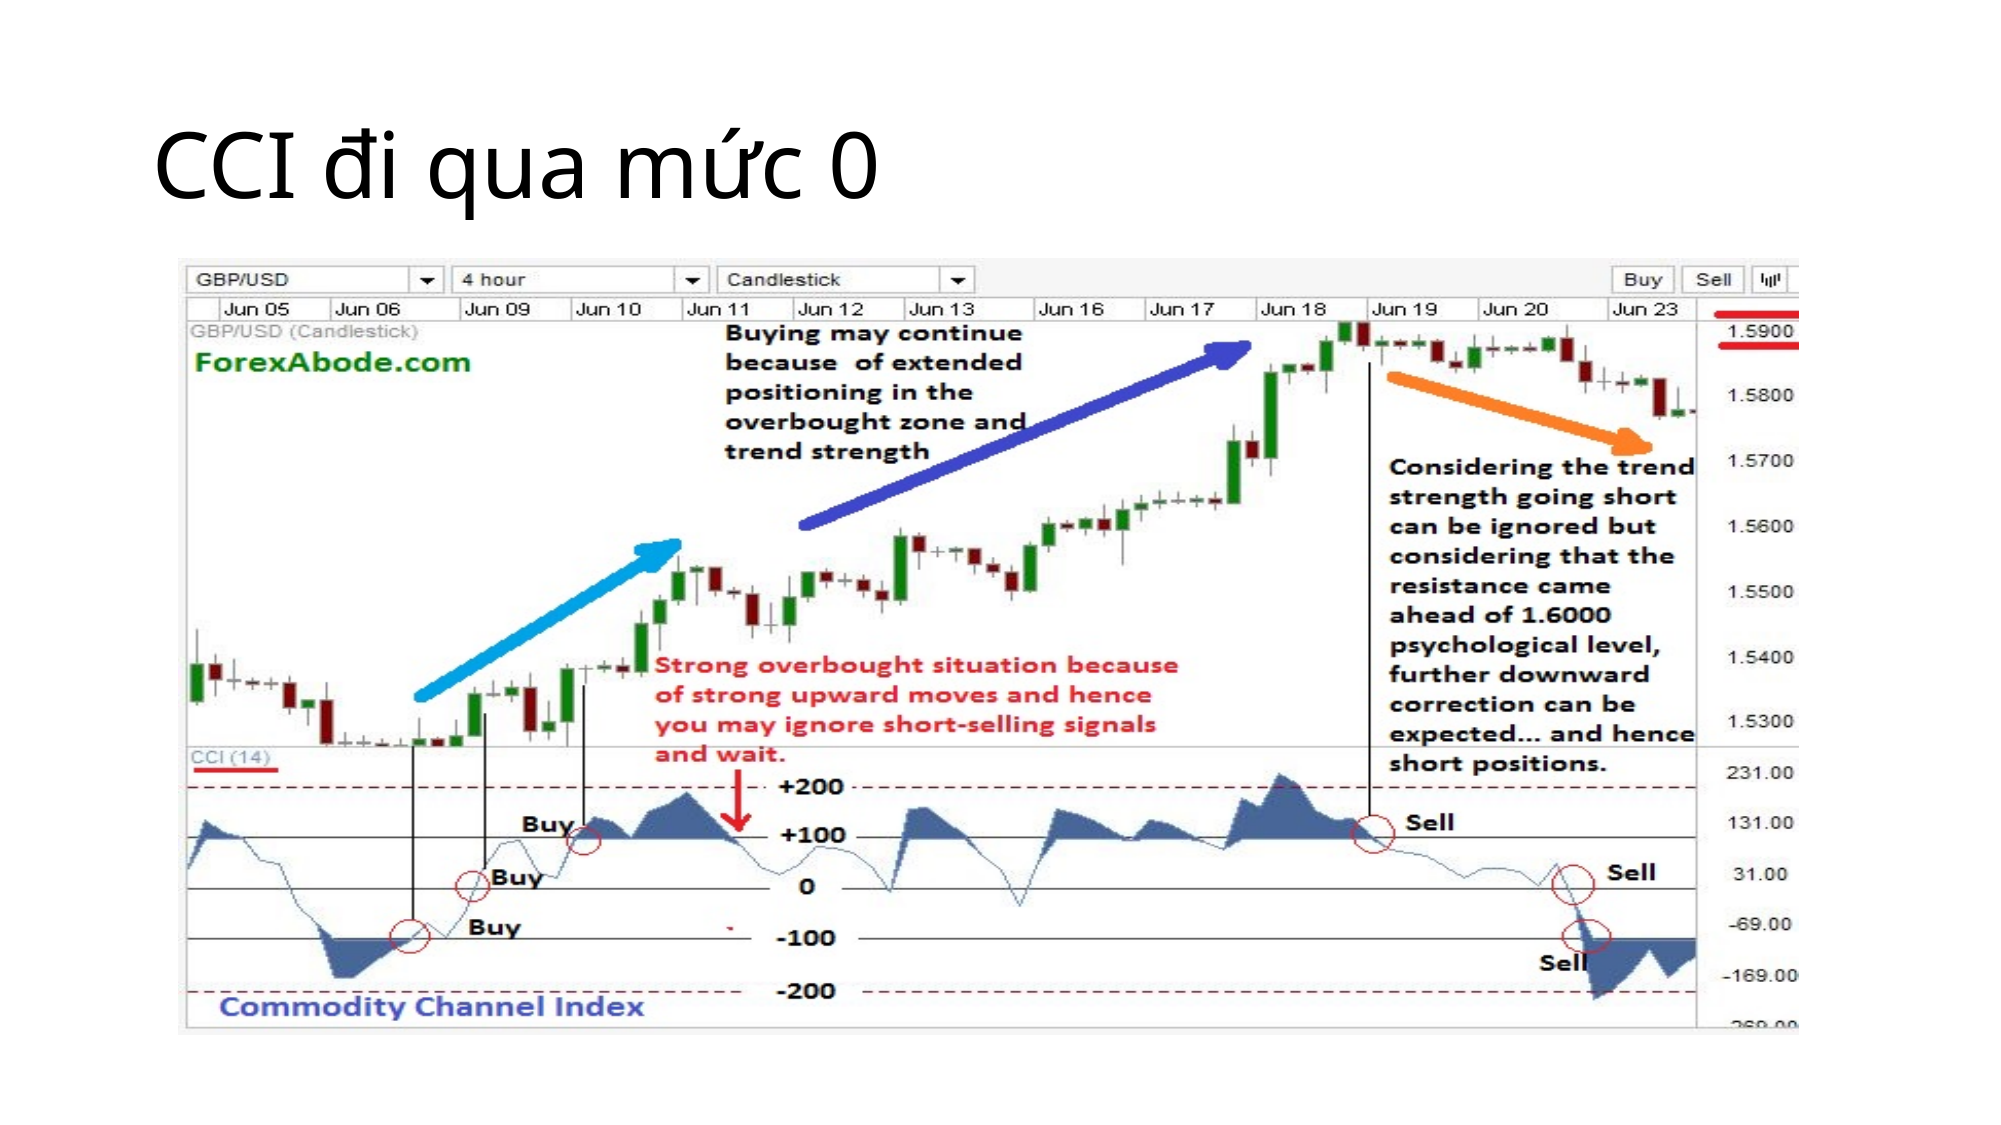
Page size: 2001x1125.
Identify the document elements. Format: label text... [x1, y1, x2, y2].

title CCI đi qua mức 0 [137, 59, 1863, 278]
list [178, 258, 1799, 1035]
